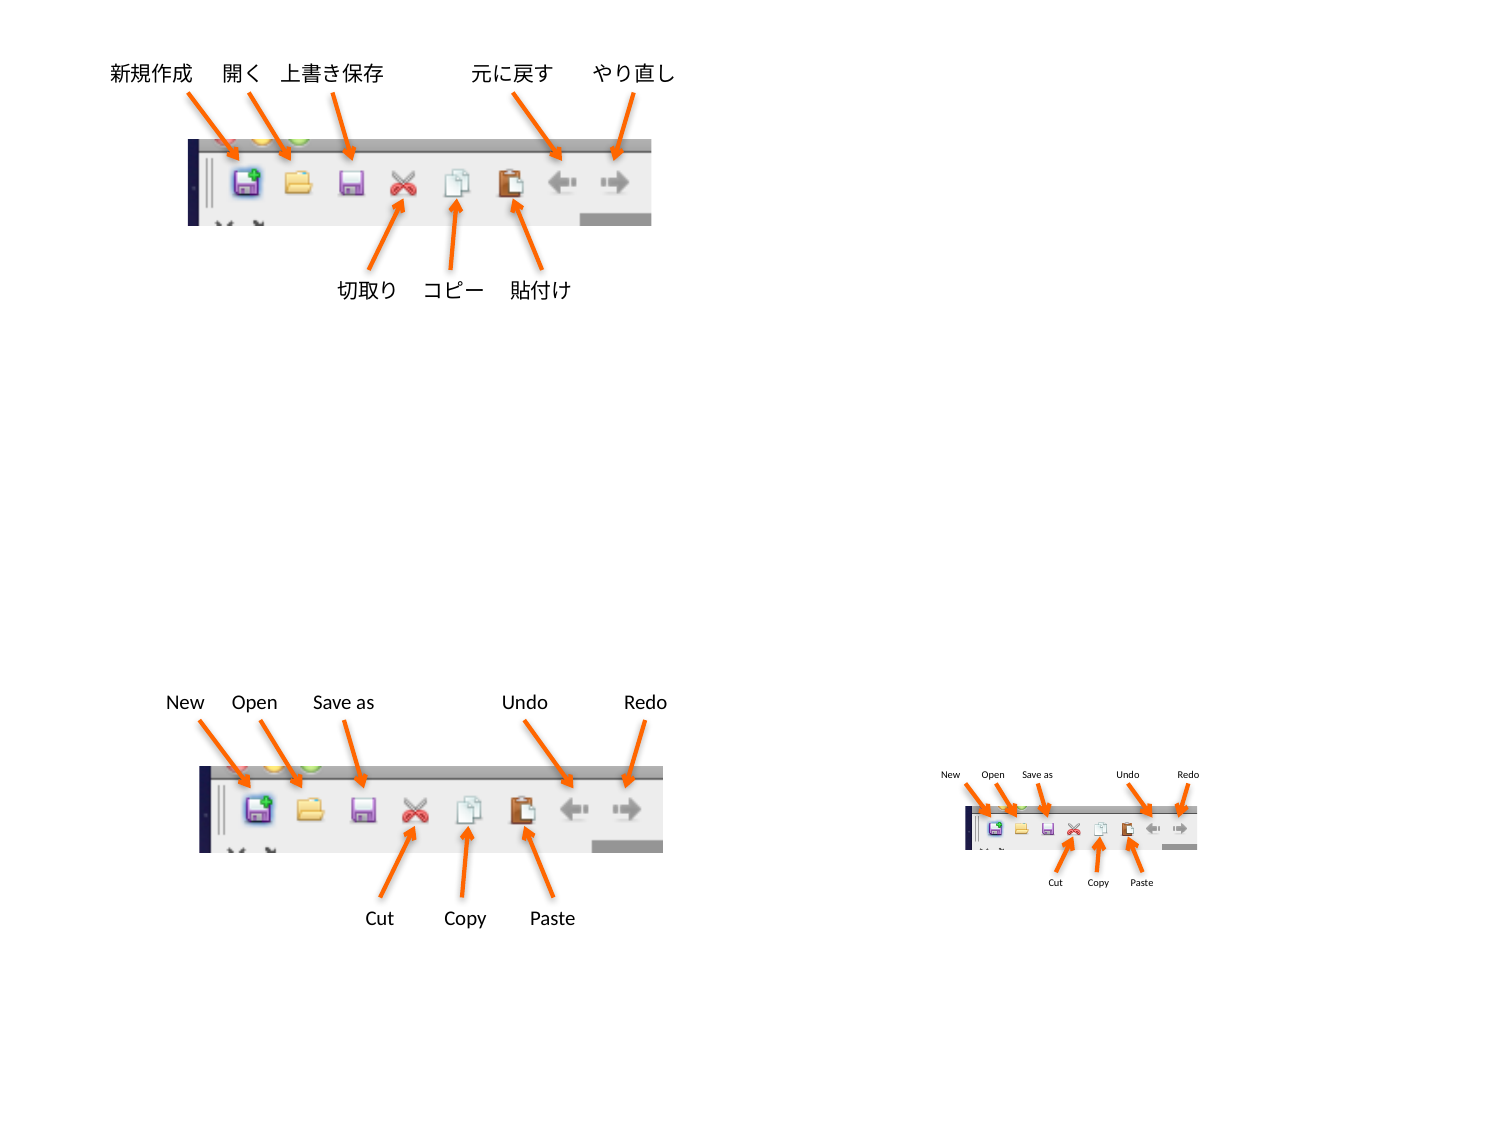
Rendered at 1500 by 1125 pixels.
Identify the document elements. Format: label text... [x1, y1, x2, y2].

text_box 貼付け [500, 269, 583, 316]
text_box 上書き保存 [271, 53, 393, 100]
text_box 元に戻す [453, 53, 573, 100]
picture [187, 138, 652, 226]
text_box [332, 92, 353, 162]
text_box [368, 198, 404, 271]
text_box 開く [210, 53, 271, 93]
text_box コピー [412, 269, 496, 316]
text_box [187, 92, 240, 162]
text_box やり直し [573, 53, 695, 100]
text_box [248, 92, 291, 162]
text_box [140, 680, 707, 944]
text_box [512, 198, 543, 271]
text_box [613, 92, 634, 162]
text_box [450, 198, 457, 271]
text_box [917, 759, 1220, 892]
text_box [512, 92, 563, 162]
text_box 切取り [335, 269, 403, 316]
text_box 新規作成 [37, 53, 209, 100]
